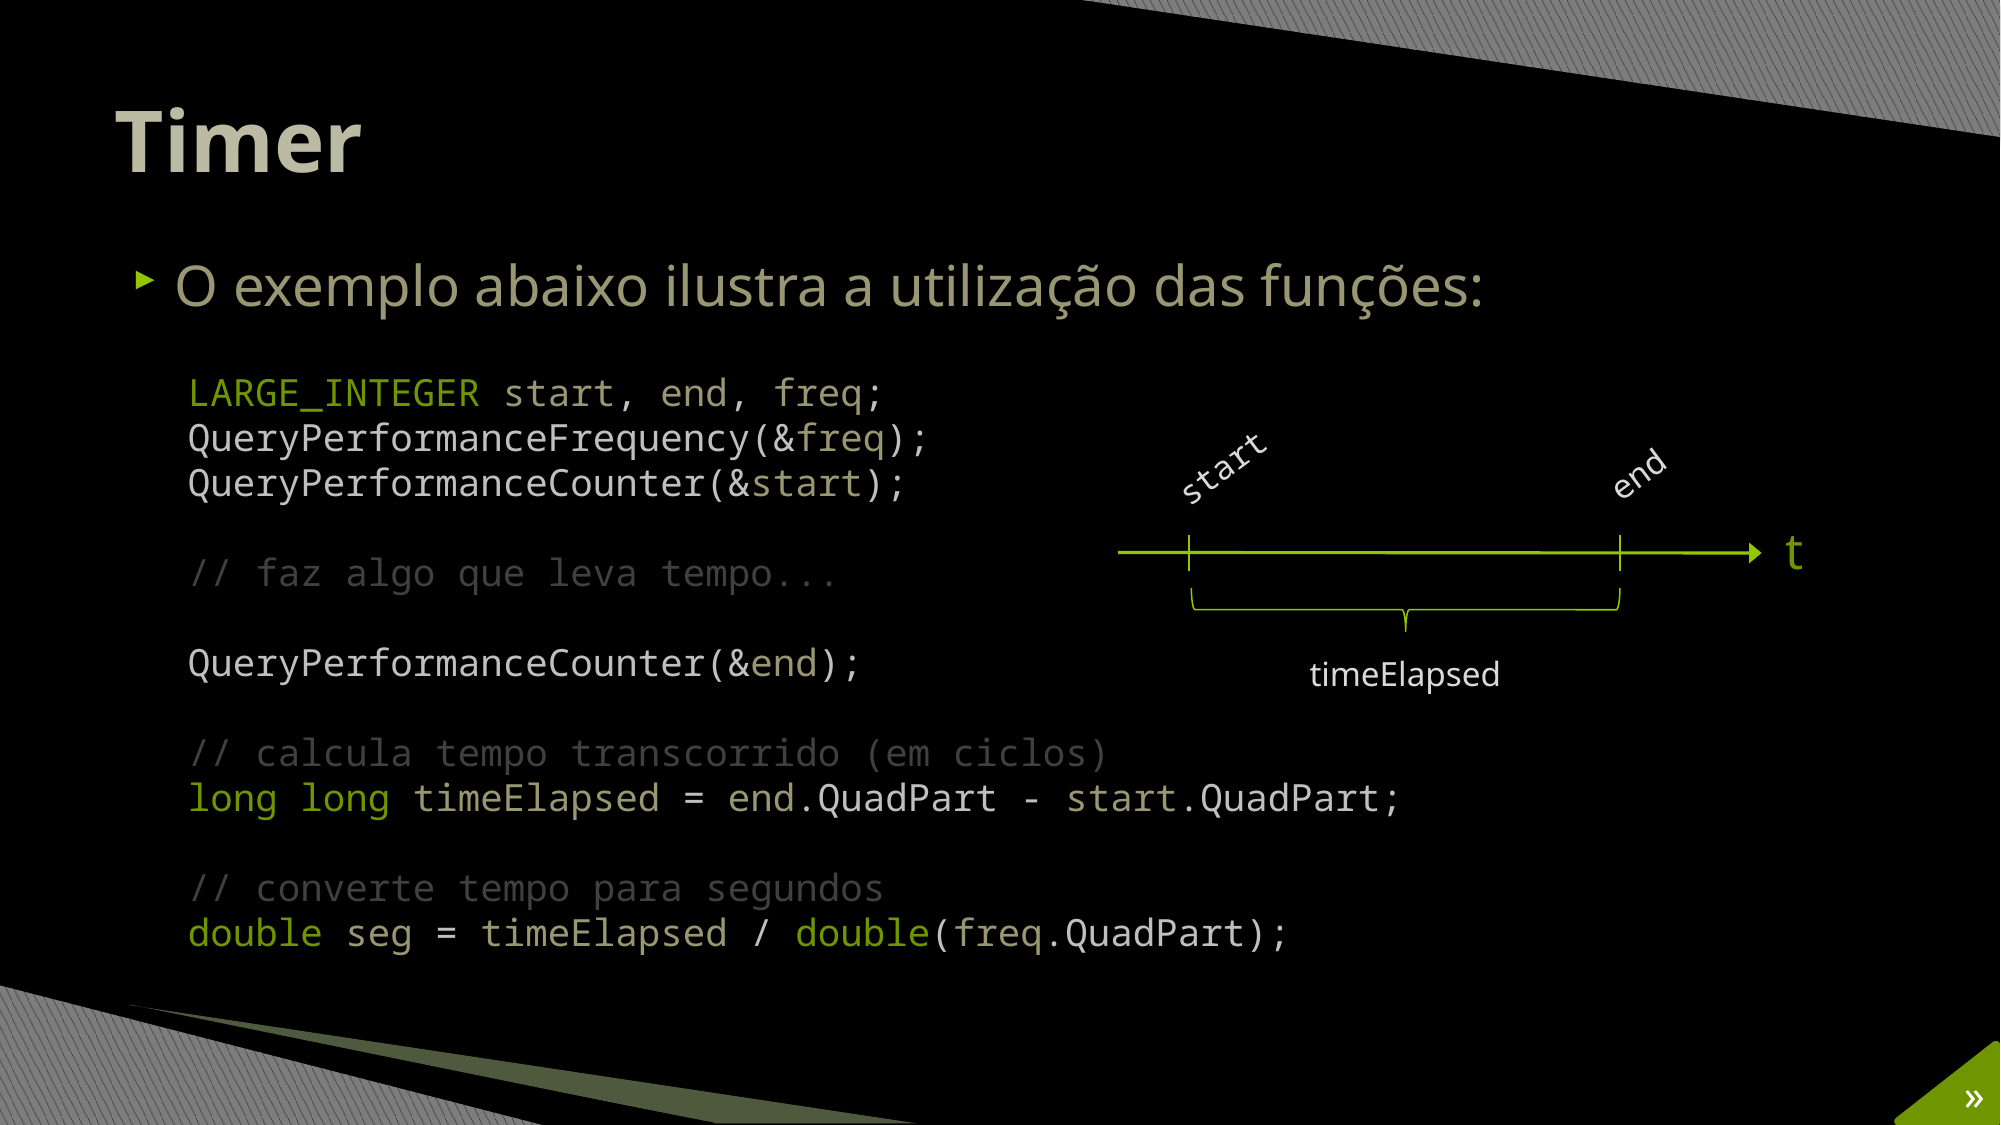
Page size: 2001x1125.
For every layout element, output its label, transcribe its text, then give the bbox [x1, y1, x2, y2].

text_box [1117, 444, 1819, 702]
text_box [1898, 1045, 2000, 1125]
picture [1082, 0, 2000, 138]
list O exemplo abaixo ilustra a utilização das funções: [99, 243, 1900, 986]
text_box LARGE_INTEGER start, end, freq; QueryPerformanceFrequency(&freq); QueryPerformanceCounter(&start); // faz algo que leva tempo... QueryPerformanceCounter(&end); // calcula tempo transcorrido (em ciclos) long long timeElapsed = end.QuadPart - start.QuadPart; // converte tempo para segundos double seg = timeElapsed / double(freq.QuadPart); [173, 361, 1721, 962]
picture [0, 985, 543, 1125]
title Timer [99, 45, 1900, 233]
